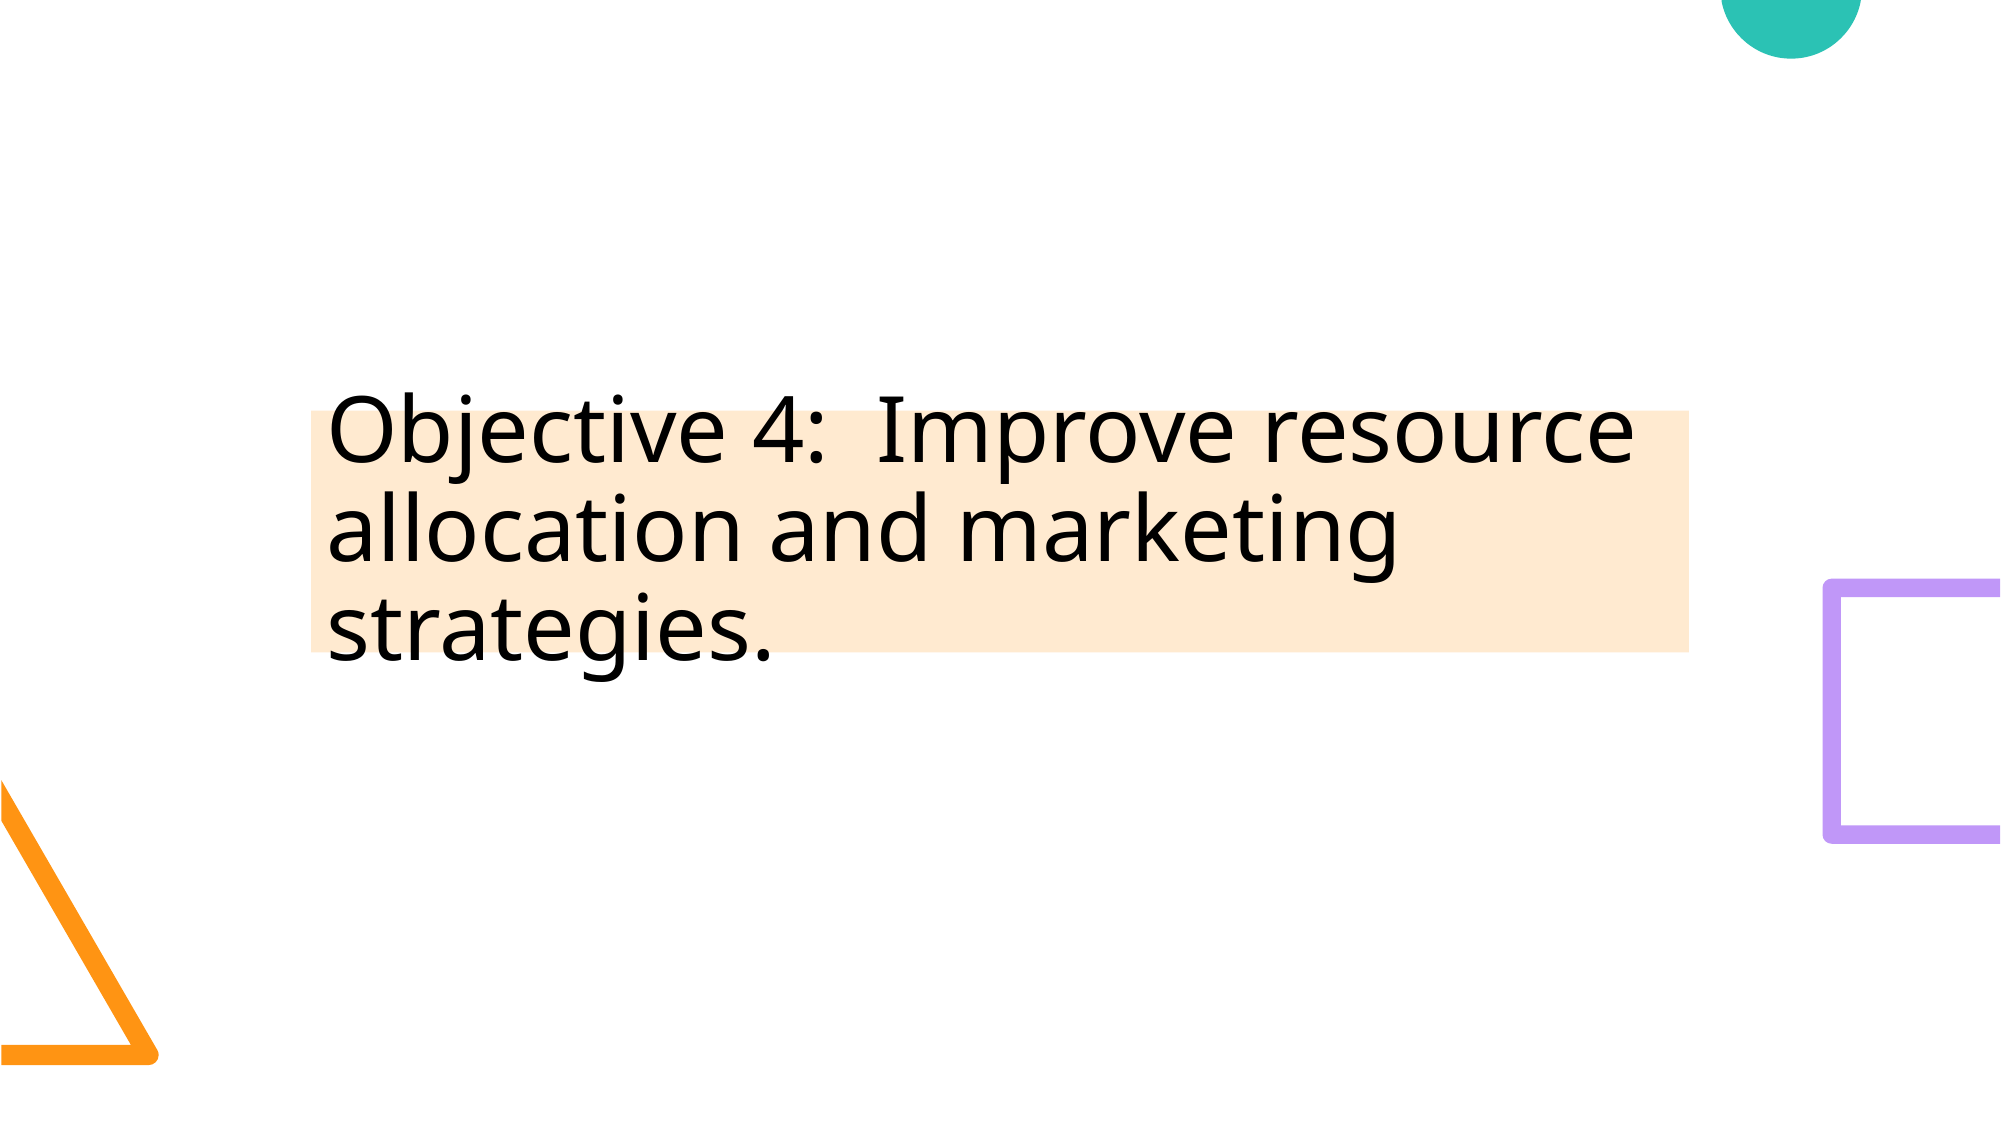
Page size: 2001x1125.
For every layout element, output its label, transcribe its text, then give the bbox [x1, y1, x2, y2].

title Objective 4: Improve resource allocation and marketing strategies. [311, 410, 1689, 653]
